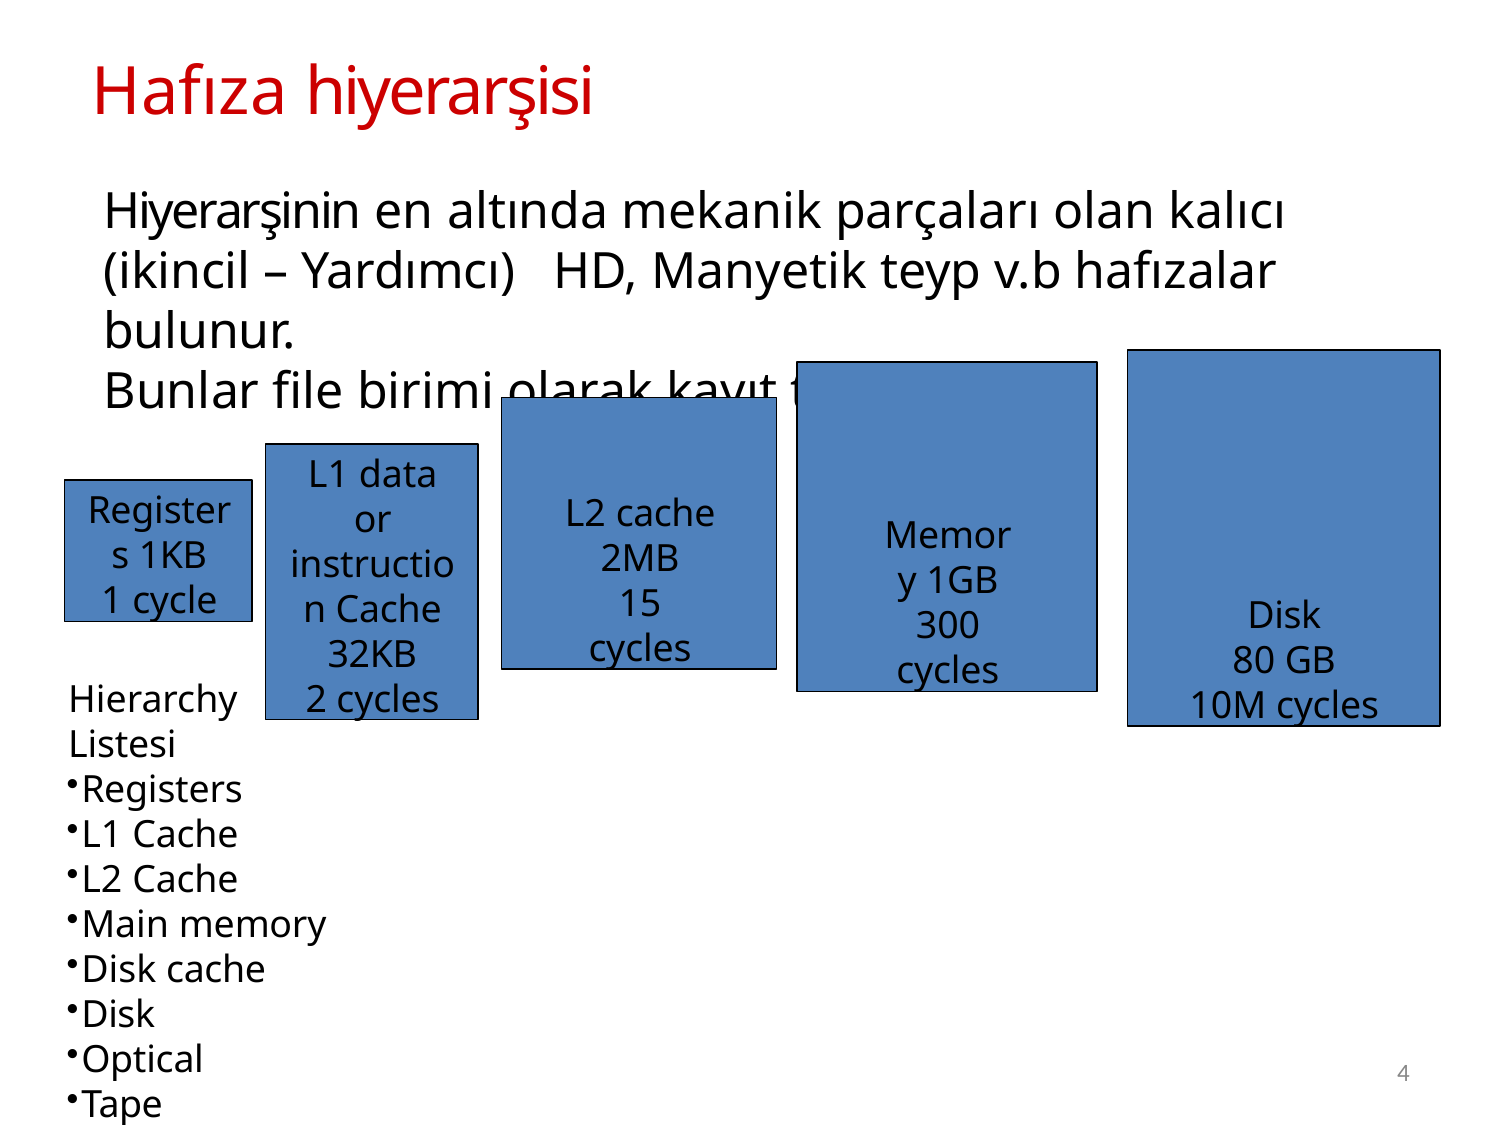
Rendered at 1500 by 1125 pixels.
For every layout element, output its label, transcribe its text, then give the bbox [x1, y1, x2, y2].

title Hafıza hiyerarşisi [89, 46, 606, 237]
text_box Registers 1KB 1 cycle [64, 479, 253, 622]
text_box Hierarchy Listesi Registers L1 Cache L2 Cache Main memory Disk cache Disk Optical Tape [66, 673, 347, 1125]
text_box L2 cache 2MB 15 cycles [501, 397, 777, 669]
text_box L1 data or instruction Cache 32KB 2 cycles [265, 444, 479, 720]
text_box Hiyerarşinin en altında mekanik parçaları olan kalıcı (ikincil – Yardımcı) HD, Manyetik teyp v.b hafızalar bulunur. Bunlar file birimi olarak kayıt tutarlar. [101, 176, 1405, 419]
text_box 4 [1395, 1054, 1412, 1087]
text_box Memory 1GB 300 cycles [797, 361, 1098, 692]
text_box Disk 80 GB 10M cycles [1127, 349, 1441, 727]
